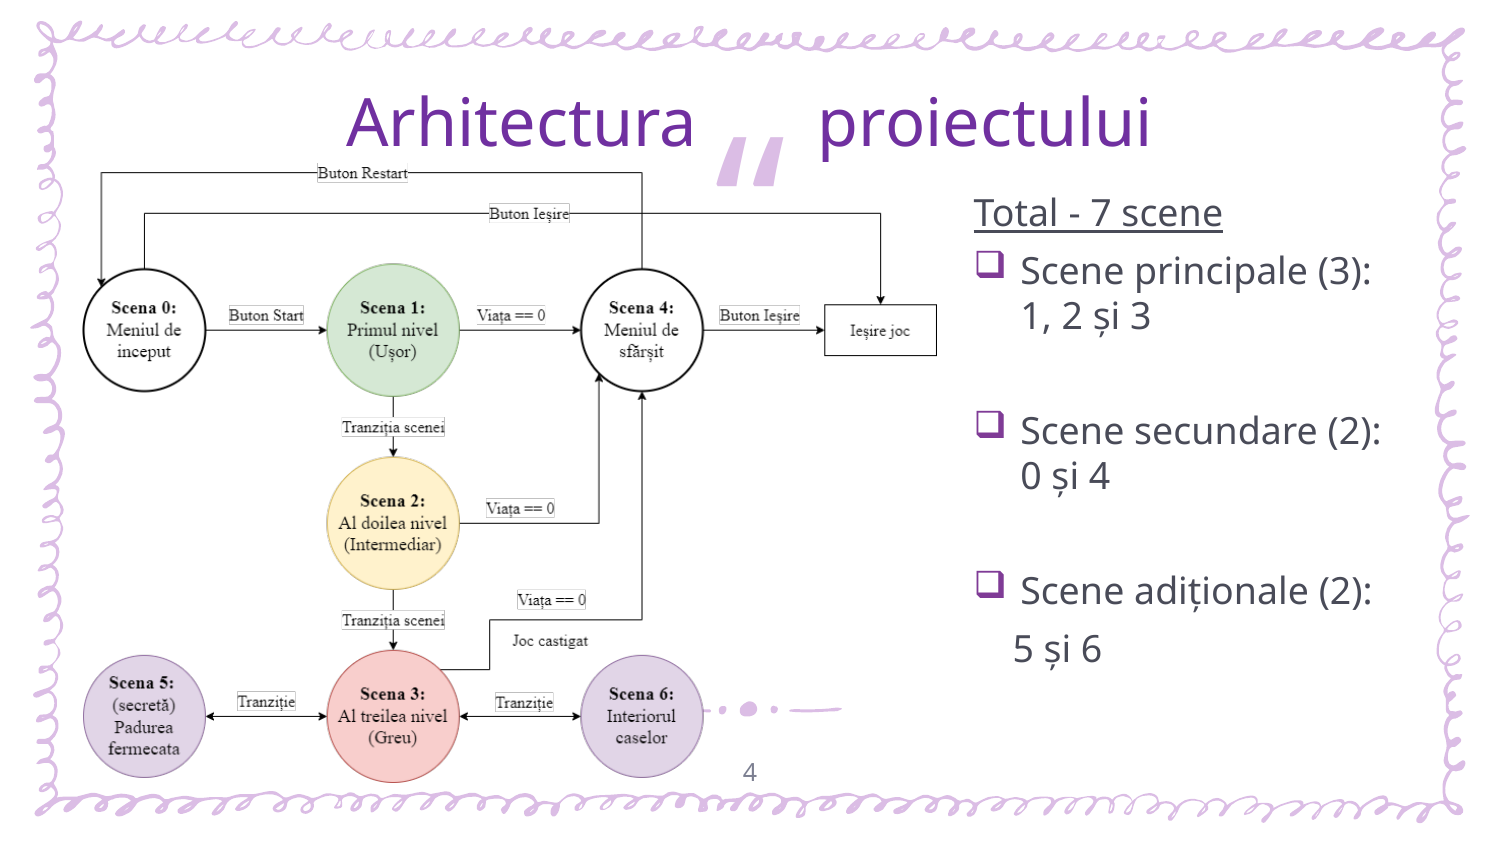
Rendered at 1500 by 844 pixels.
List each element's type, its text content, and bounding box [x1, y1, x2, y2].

slide_number 4 [0, 741, 1500, 807]
text_box Total - 7 scene Scene principale (3): 1, 2 și 3 Scene secundare (2): 0 și 4 Scene adiționale (2): 5 și 6 [958, 174, 1409, 774]
text_box Arhitectura proiectului [145, 33, 1354, 175]
picture [82, 163, 937, 783]
